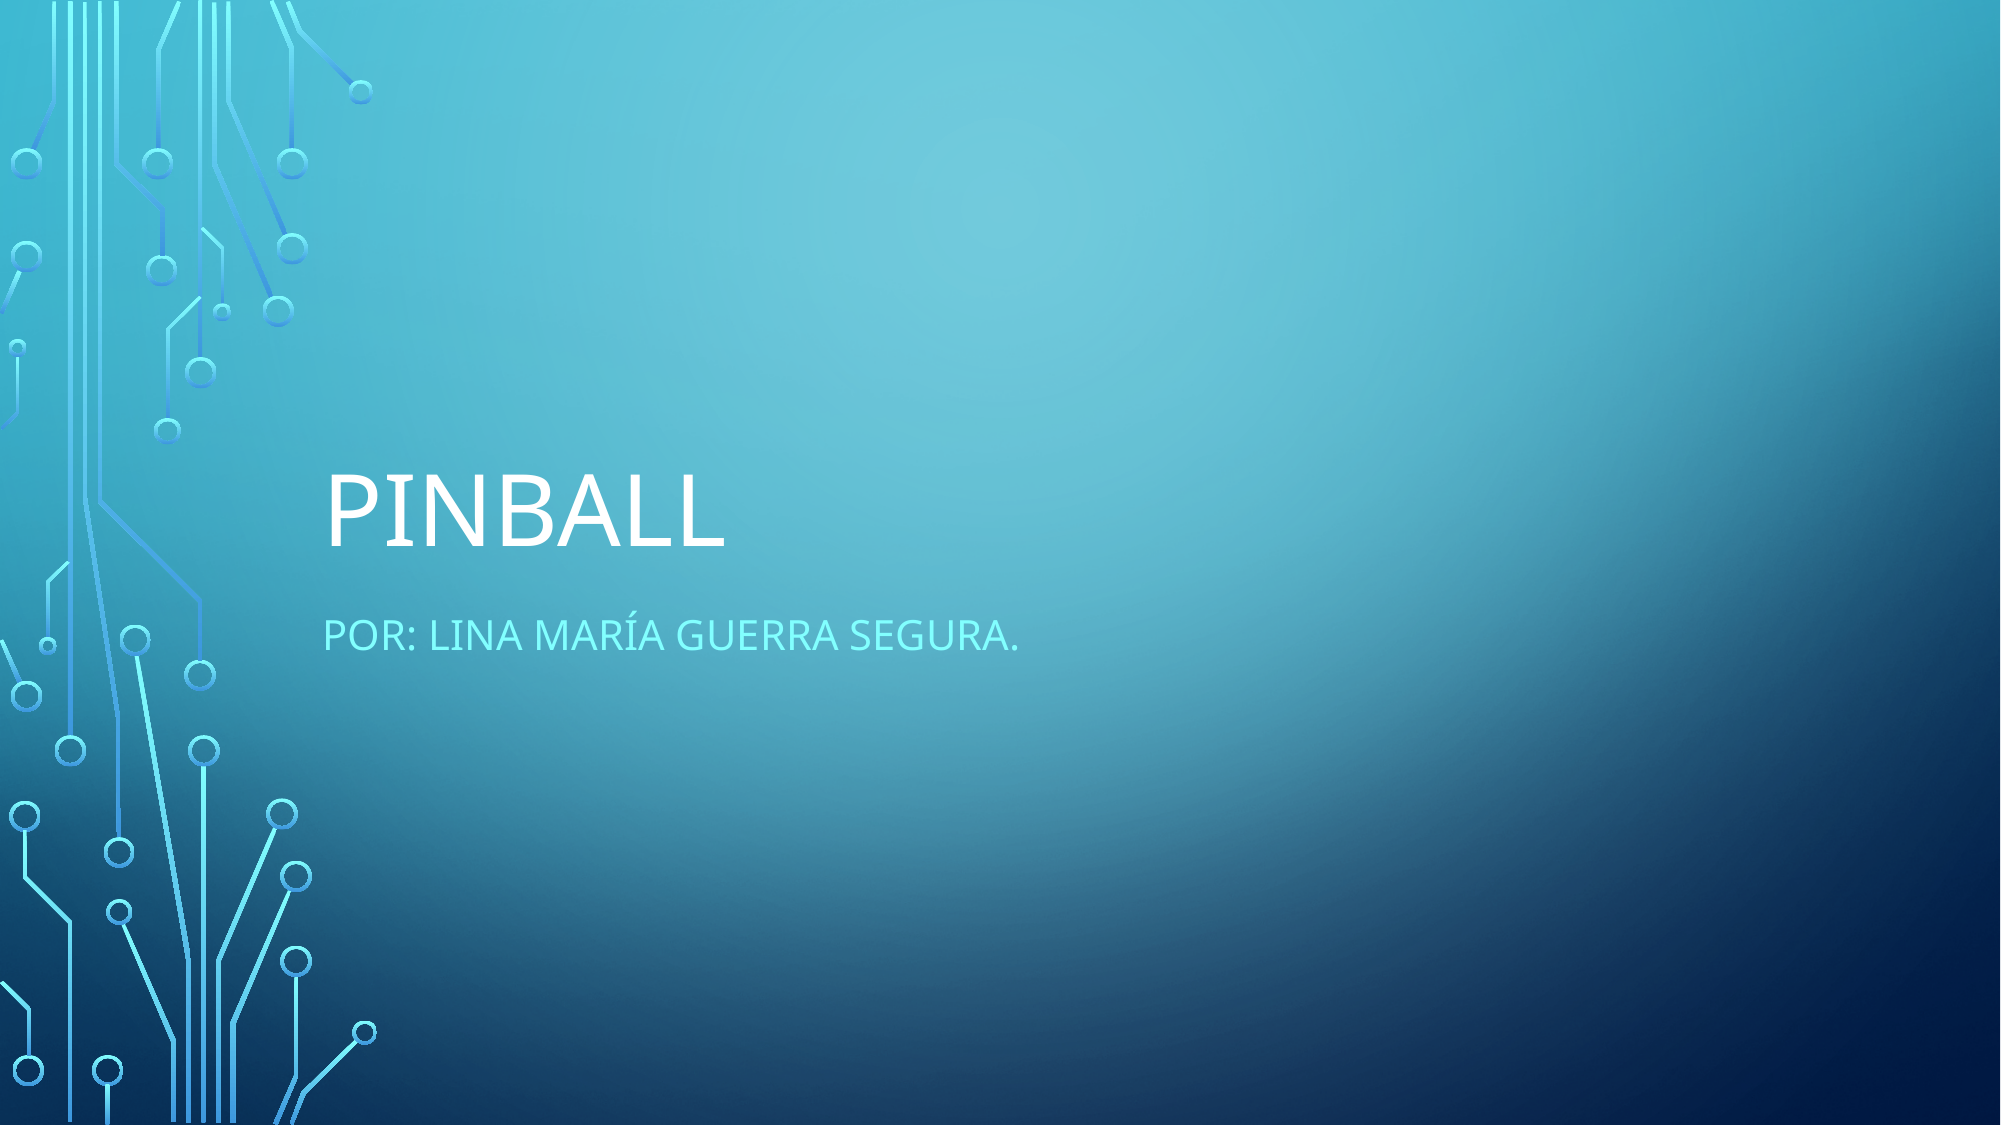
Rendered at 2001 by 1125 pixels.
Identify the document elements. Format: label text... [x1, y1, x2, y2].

title PINBALL [307, 184, 1750, 576]
subtitle Por: Lina maría guerra segura. [307, 590, 1750, 863]
